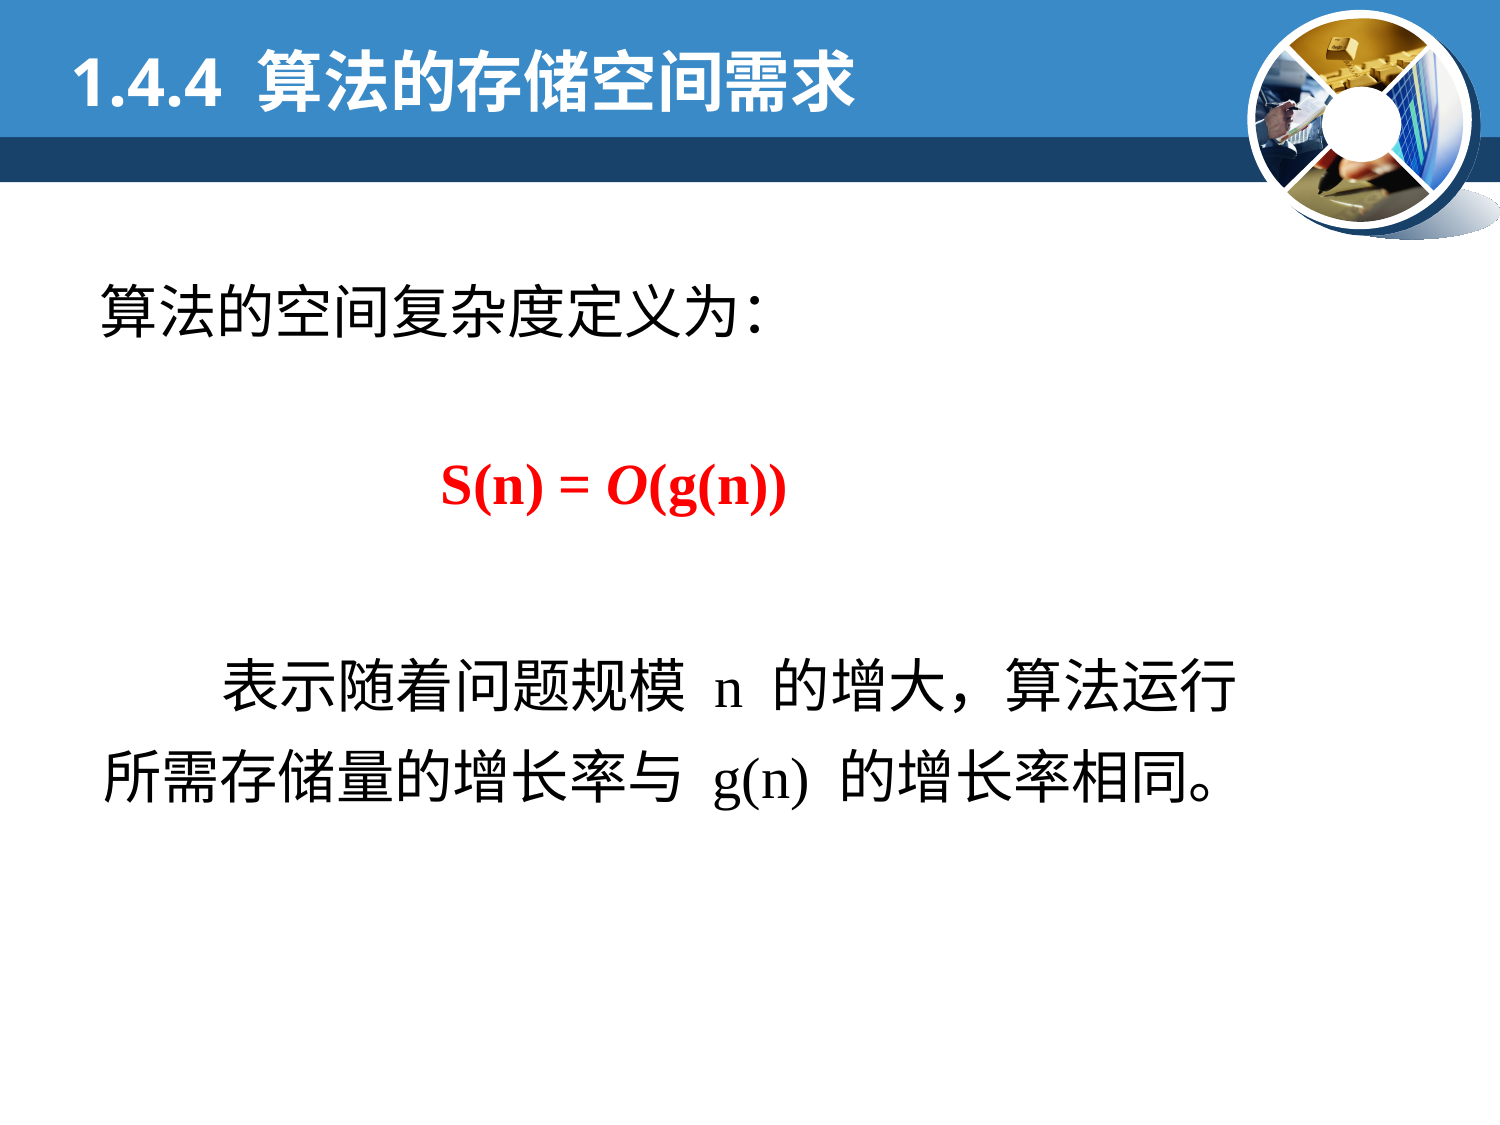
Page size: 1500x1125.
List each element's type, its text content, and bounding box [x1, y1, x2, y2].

picture [1289, 18, 1428, 94]
text_box 1.4.4 算法的存储空间需求 [55, 31, 997, 127]
picture [1287, 149, 1430, 222]
text_box S(n) = O(g(n)) [425, 439, 804, 524]
text_box 算法的空间复杂度定义为： [85, 268, 814, 353]
text_box 表示随着问题规模 n 的增大，算法运行所需存储量的增长率与 g(n) 的增长率相同。 [88, 620, 1288, 818]
picture [1255, 50, 1333, 188]
picture [1386, 48, 1464, 191]
